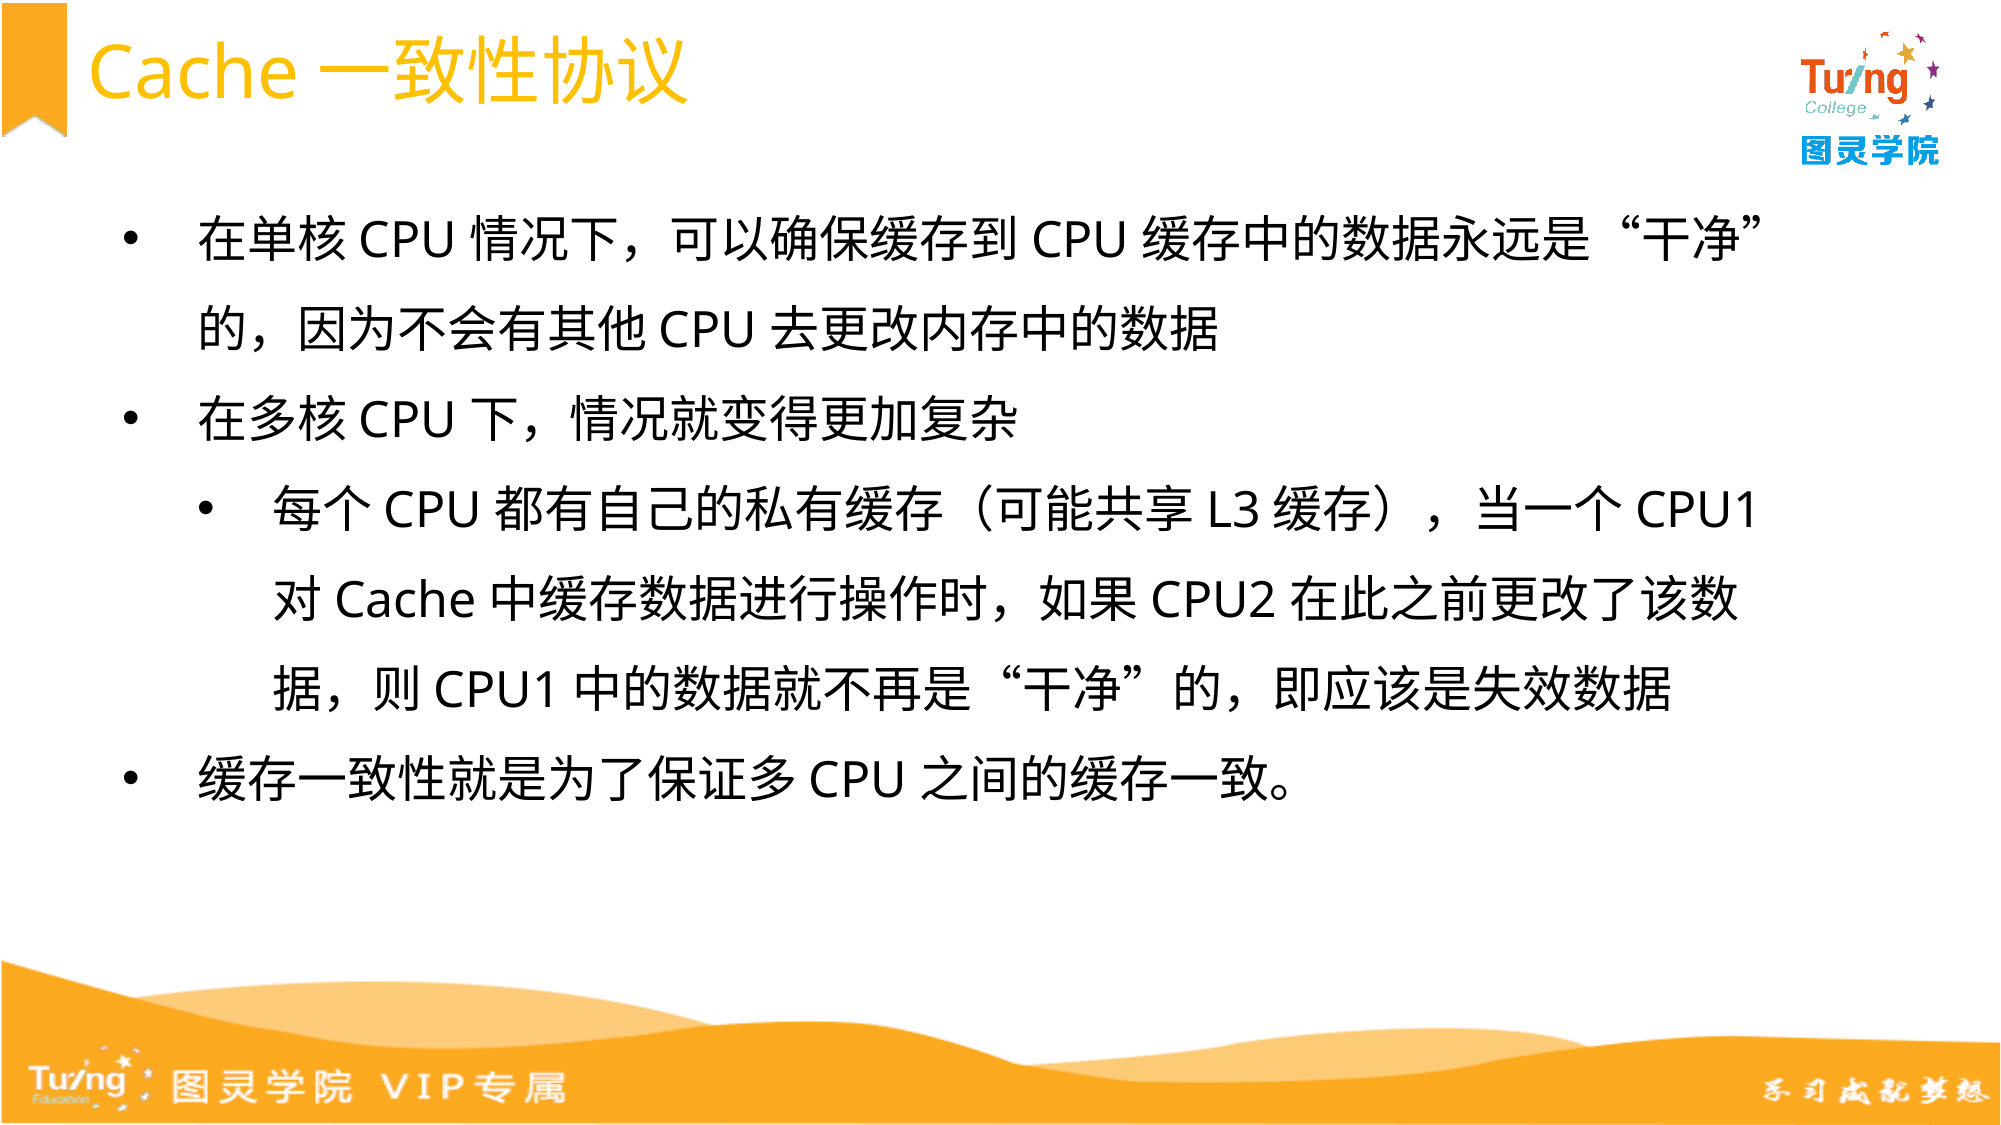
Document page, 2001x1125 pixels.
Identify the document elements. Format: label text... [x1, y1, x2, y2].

text_box 在单核CPU情况下，可以确保缓存到CPU缓存中的数据永远是“干净”的，因为不会有其他CPU去更改内存中的数据 在多核CPU下，情况就变得更加复杂 每个CPU都有自己的私有缓存（可能共享L3缓存），当一个CPU1对Cache中缓存数据进行操作时，如果CPU2在此之前更改了该数据，则CPU1中的数据就不再是“干净”的，即应该是失效数据 缓存一致性就是为了保证多CPU之间的缓存一致。 [107, 169, 1811, 905]
picture [0, 0, 2001, 1125]
text_box Cache一致性协议 [72, 17, 706, 122]
